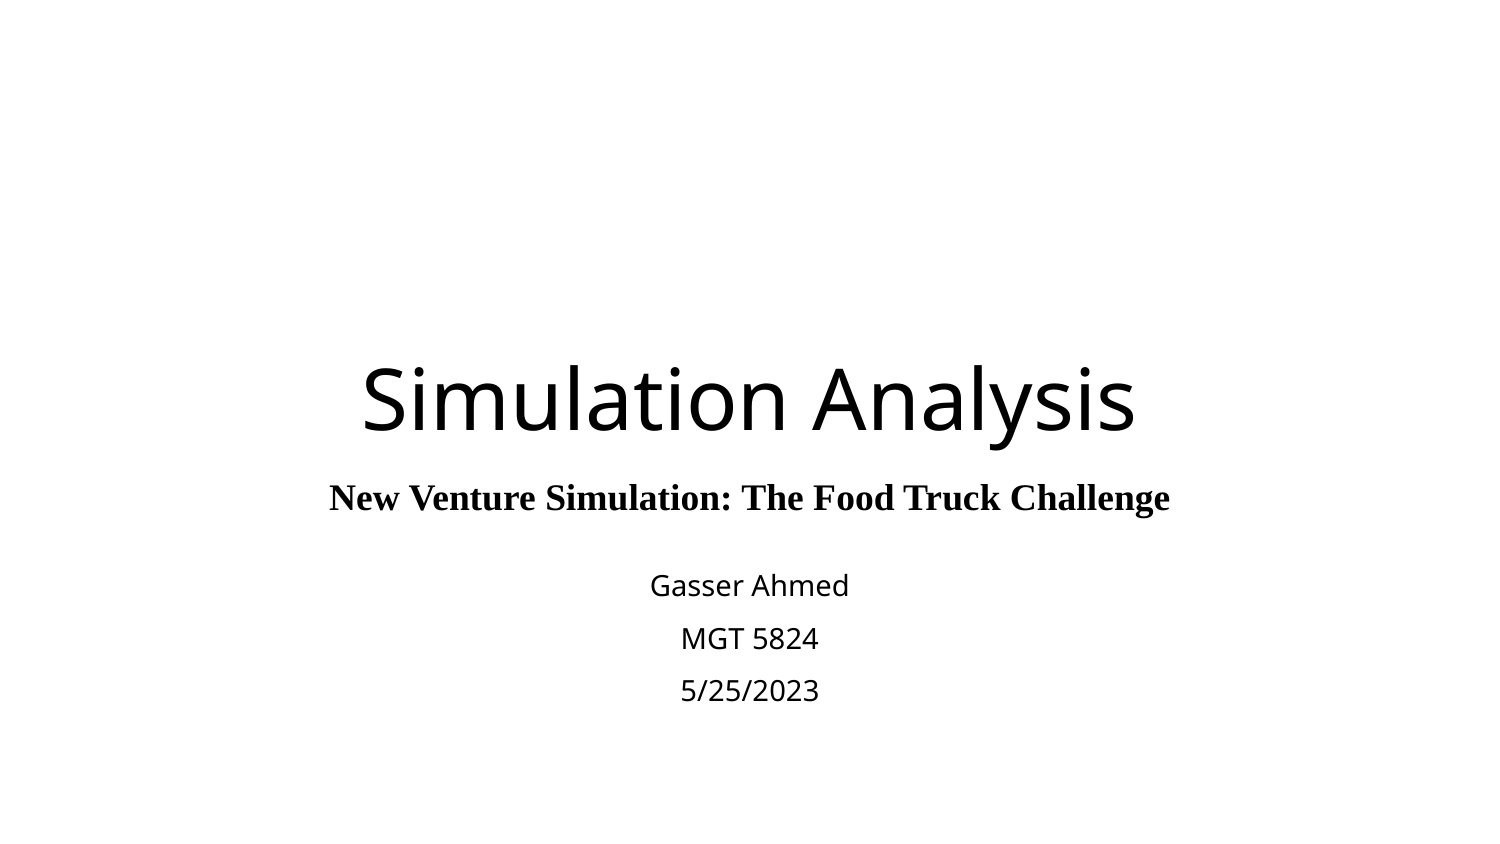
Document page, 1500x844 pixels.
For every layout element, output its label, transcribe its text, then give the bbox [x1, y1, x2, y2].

text_box New Venture Simulation: The Food Truck Challenge [314, 465, 1196, 525]
title Simulation Analysis [296, 331, 1204, 466]
subtitle Gasser Ahmed MGT 5824 5/25/2023 [411, 535, 1089, 735]
